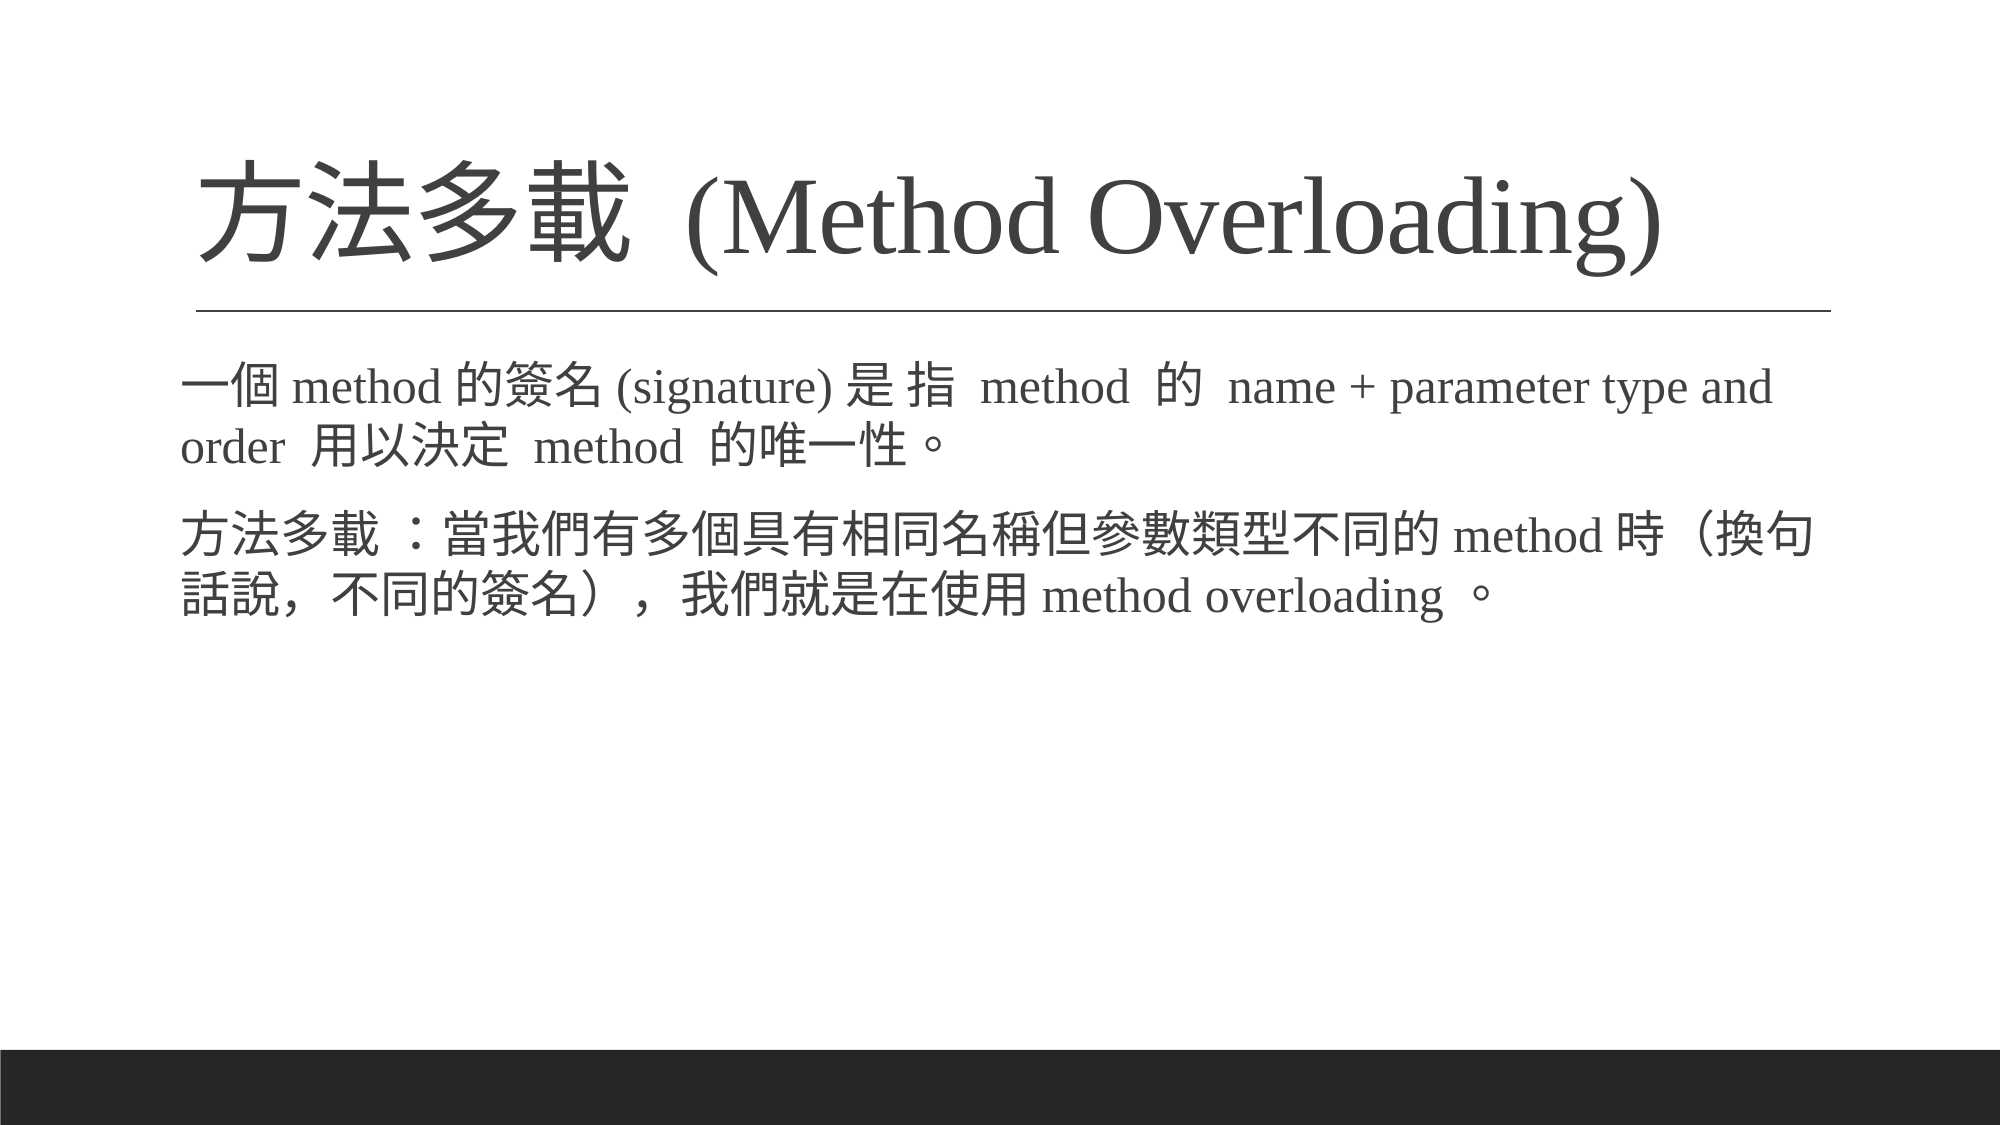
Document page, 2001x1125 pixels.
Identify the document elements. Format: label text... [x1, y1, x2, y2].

title 方法多載 (Method Overloading) [180, 47, 1830, 285]
list 一個method的簽名(signature)是 指 method 的 name + parameter type and order 用以決定 method 的唯一性。 方法多載 ：當我們有多個具有相同名稱但參數類型不同的method時（換句話說，不同的簽名），我們就是在使用method overloading。 [180, 345, 1830, 963]
